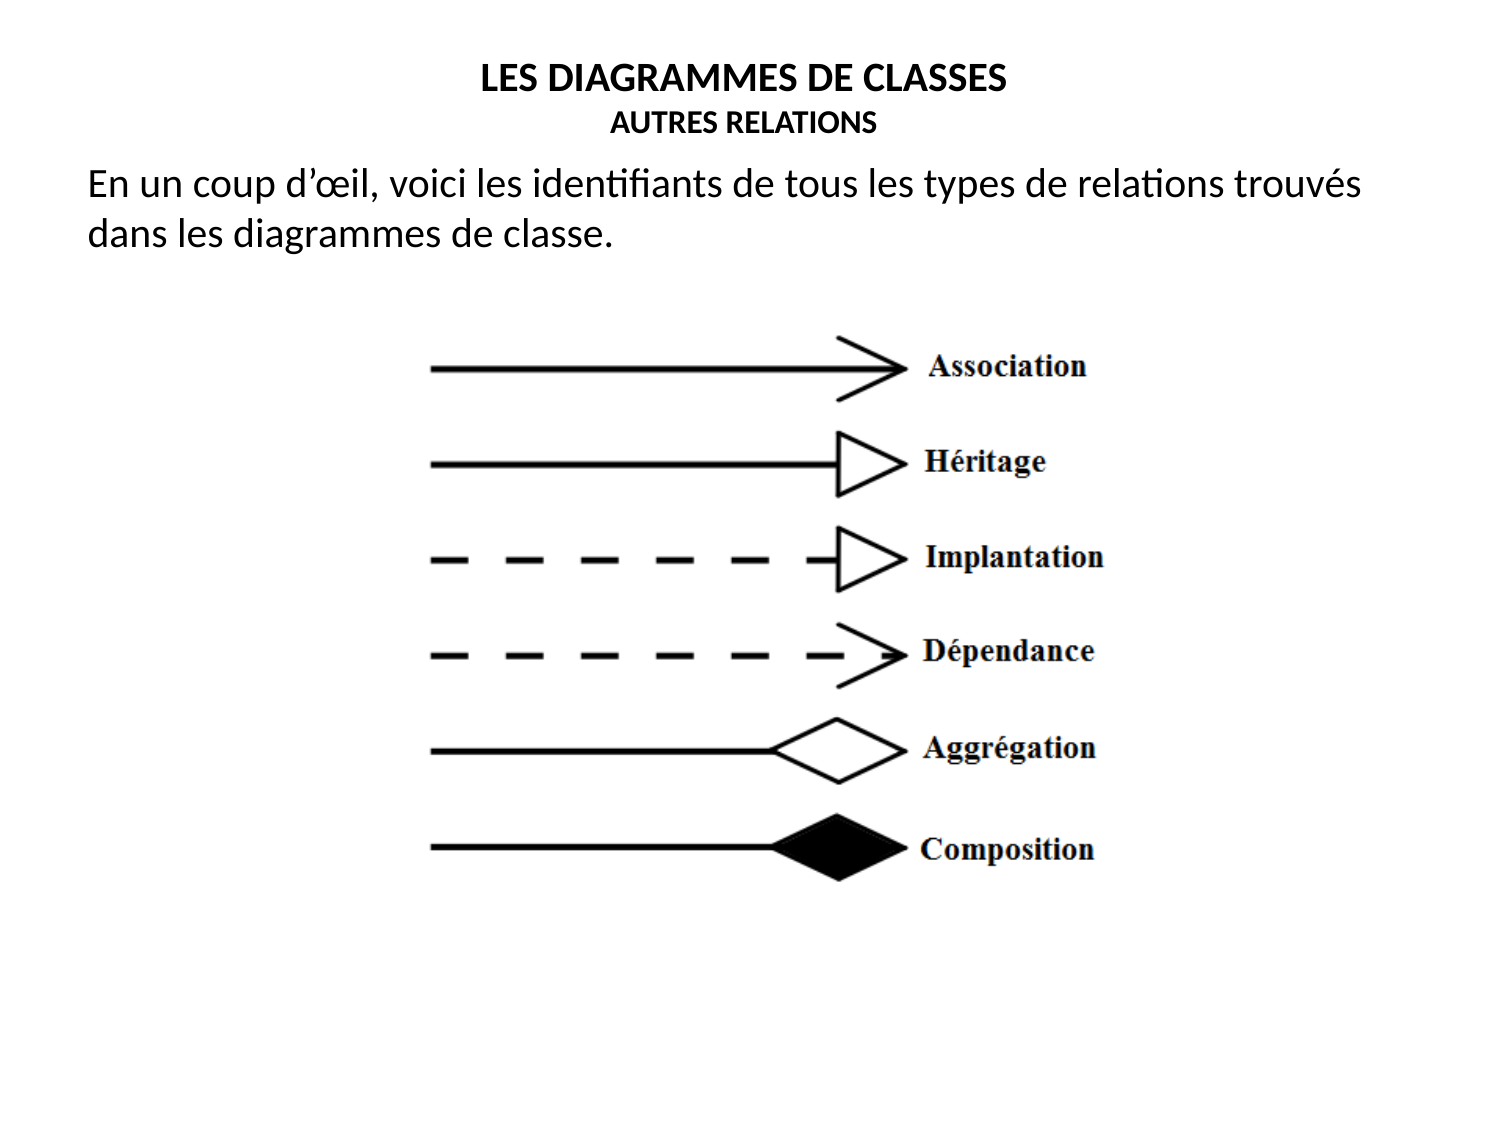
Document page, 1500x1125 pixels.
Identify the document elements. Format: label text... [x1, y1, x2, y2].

text_box LES DIAGRAMMES DE CLASSES AUTRES RELATIONS [41, 42, 1447, 148]
text_box En un coup d’œil, voici les identifiants de tous les types de relations trouvés dans les diagrammes de classe. [72, 148, 1447, 264]
picture [386, 314, 1114, 911]
